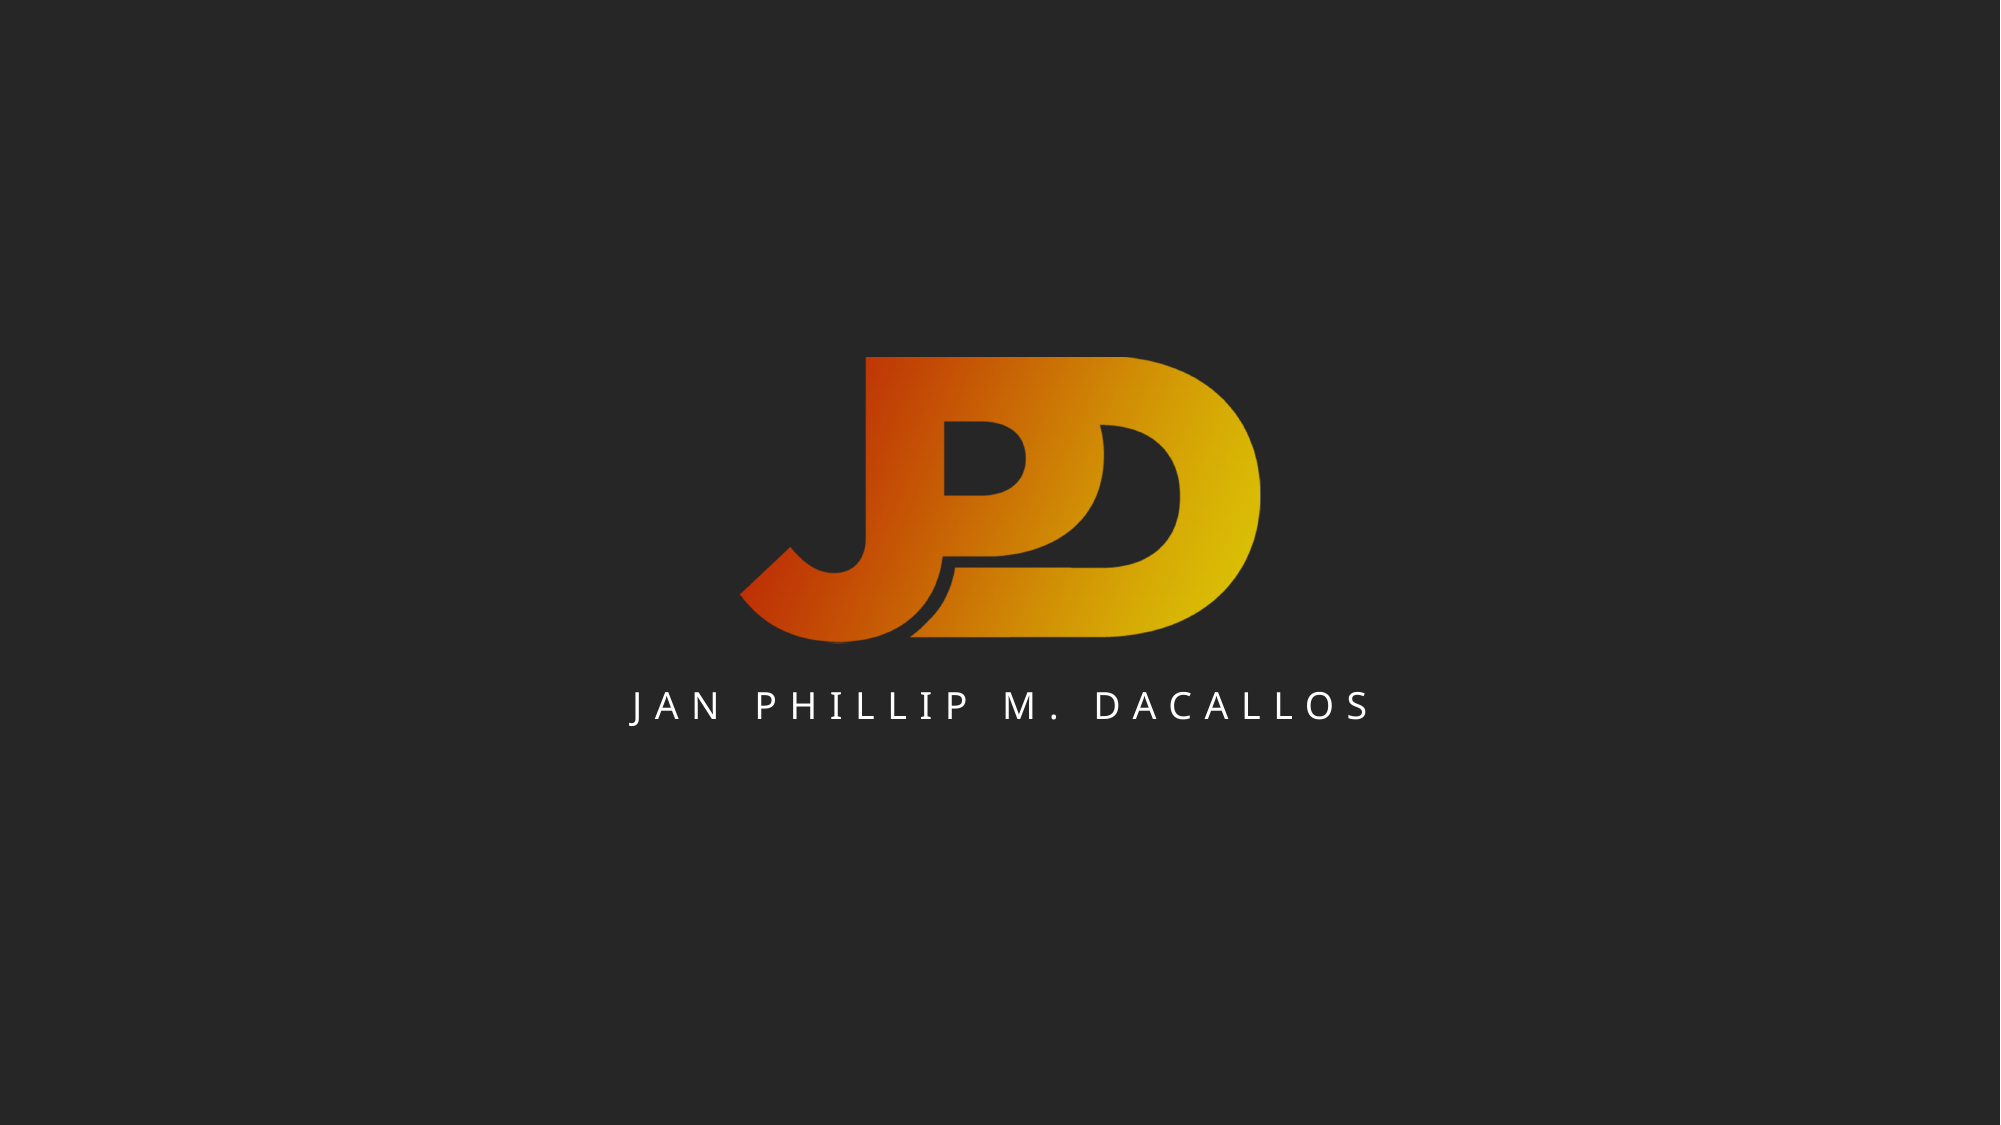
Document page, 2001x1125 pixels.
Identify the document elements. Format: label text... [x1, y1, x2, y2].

text_box JAN PHILLIP M. DACALLOS [537, 674, 1463, 735]
picture [727, 342, 1273, 659]
